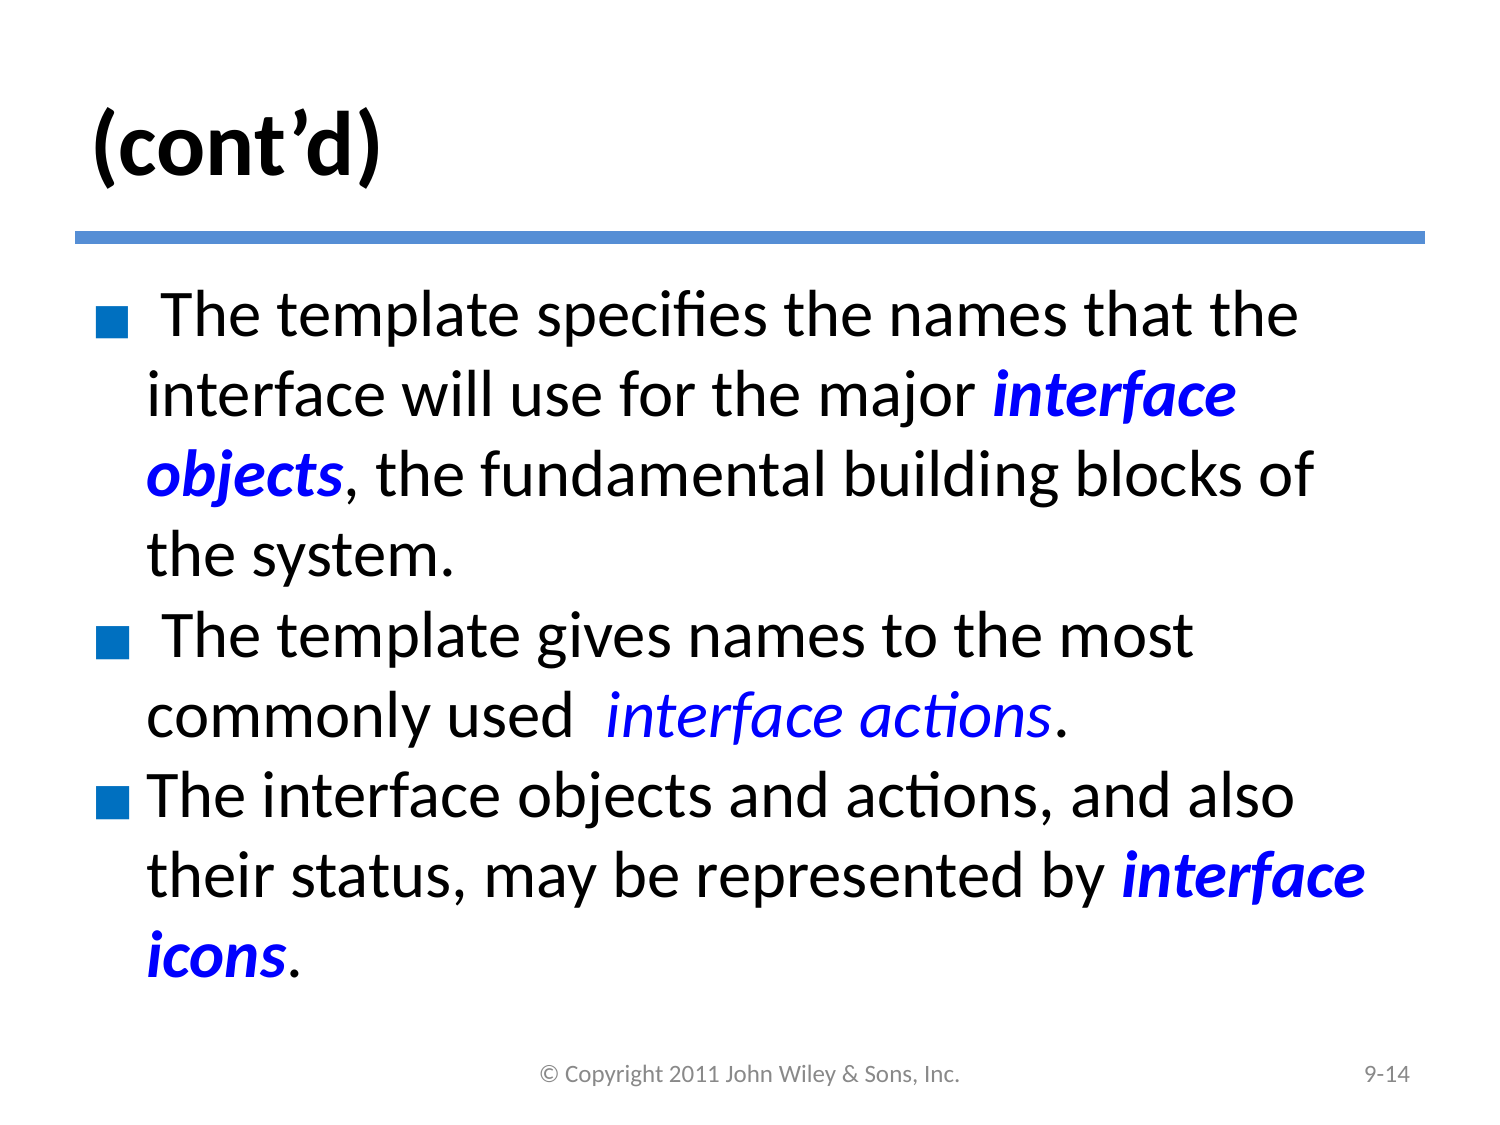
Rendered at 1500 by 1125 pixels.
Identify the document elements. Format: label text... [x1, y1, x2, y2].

title (cont’d) [75, 45, 1425, 233]
text_box 9-13 [1074, 1042, 1425, 1103]
list The template specifies the names that the interface will use for the major interface objects, the fundamental building blocks of the system. The template gives names to the most commonly used interface actions. The interface objects and actions, and also their status, may be represented by interface icons. [75, 262, 1425, 1038]
text_box © Copyright 2011 John Wiley & Sons, Inc. [512, 1042, 988, 1103]
